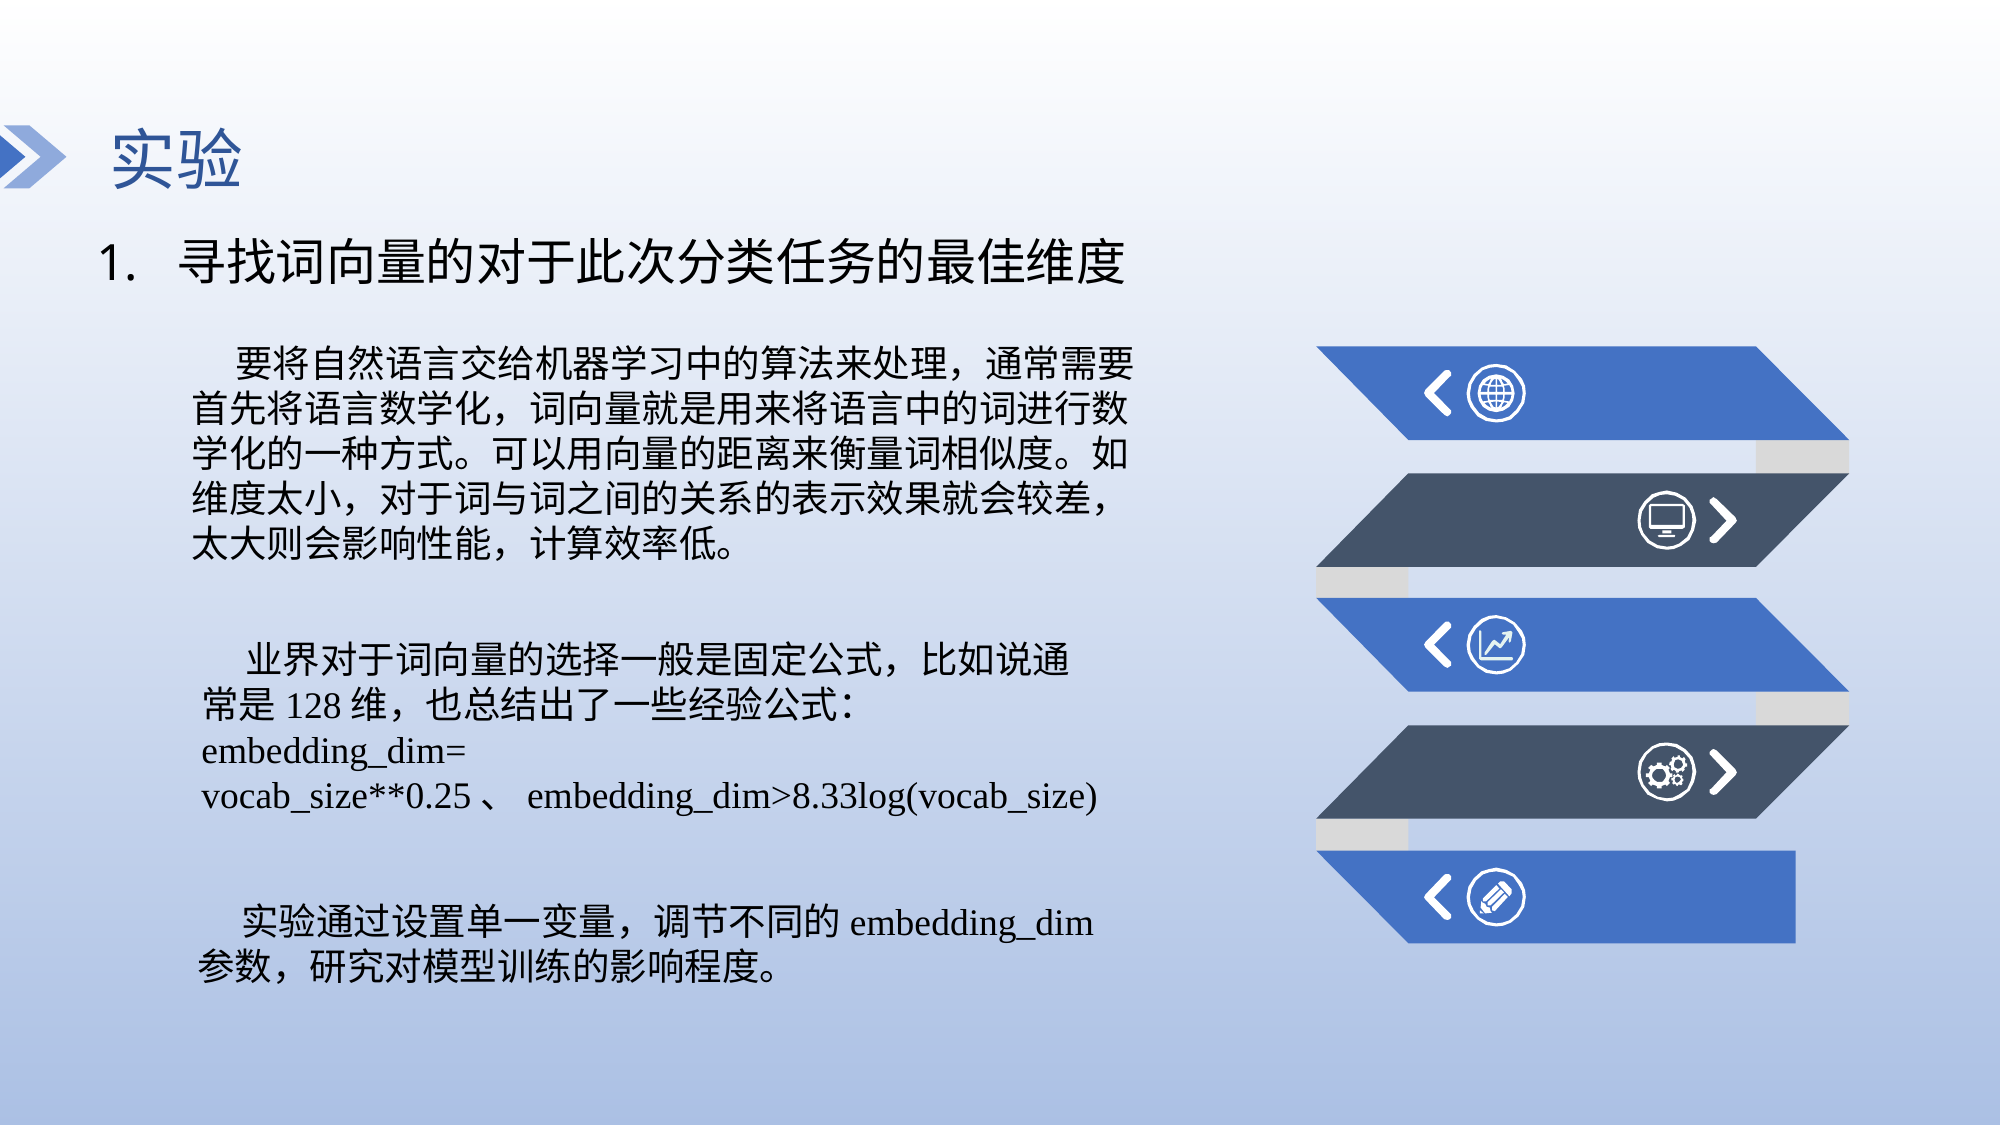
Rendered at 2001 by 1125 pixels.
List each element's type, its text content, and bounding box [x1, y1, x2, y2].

text_box 业界对于词向量的选择一般是固定公式，比如说通常是128维，也总结出了一些经验公式：embedding_dim= vocab_size**0.25、embedding_dim>8.33log(vocab_size) [98, 628, 1118, 824]
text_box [1316, 346, 1850, 944]
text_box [0, 103, 501, 212]
text_box 寻找词向量的对于此次分类任务的最佳维度 [81, 222, 1166, 298]
text_box 实验通过设置单一变量，调节不同的embedding_dim参数，研究对模型训练的影响程度。 [94, 890, 1114, 995]
text_box 要将自然语言交给机器学习中的算法来处理，通常需要首先将语言数学化，词向量就是用来将语言中的词进行数学化的一种方式。可以用向量的距离来衡量词相似度。如维度太小，对于词与词之间的关系的表示效果就会较差，太大则会影响性能，计算效率低。 [88, 332, 1155, 573]
